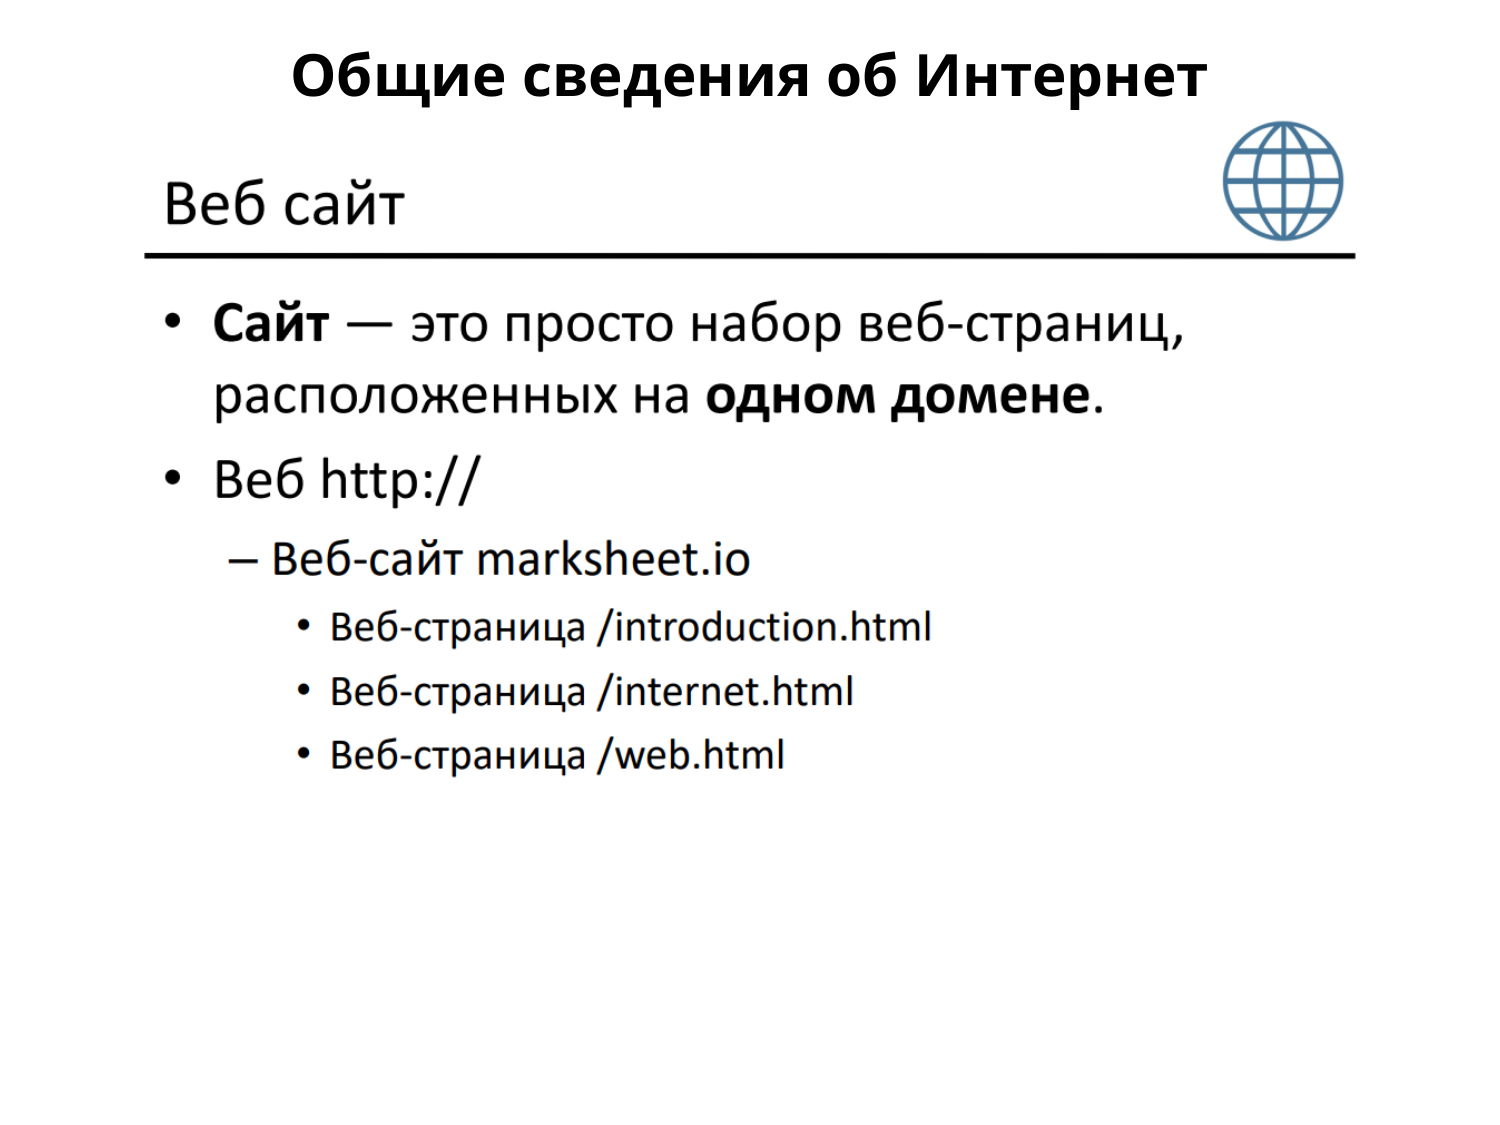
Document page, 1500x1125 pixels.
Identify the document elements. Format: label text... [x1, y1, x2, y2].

text_box Общие сведения об Интернет [17, 30, 1483, 116]
picture [141, 116, 1359, 782]
